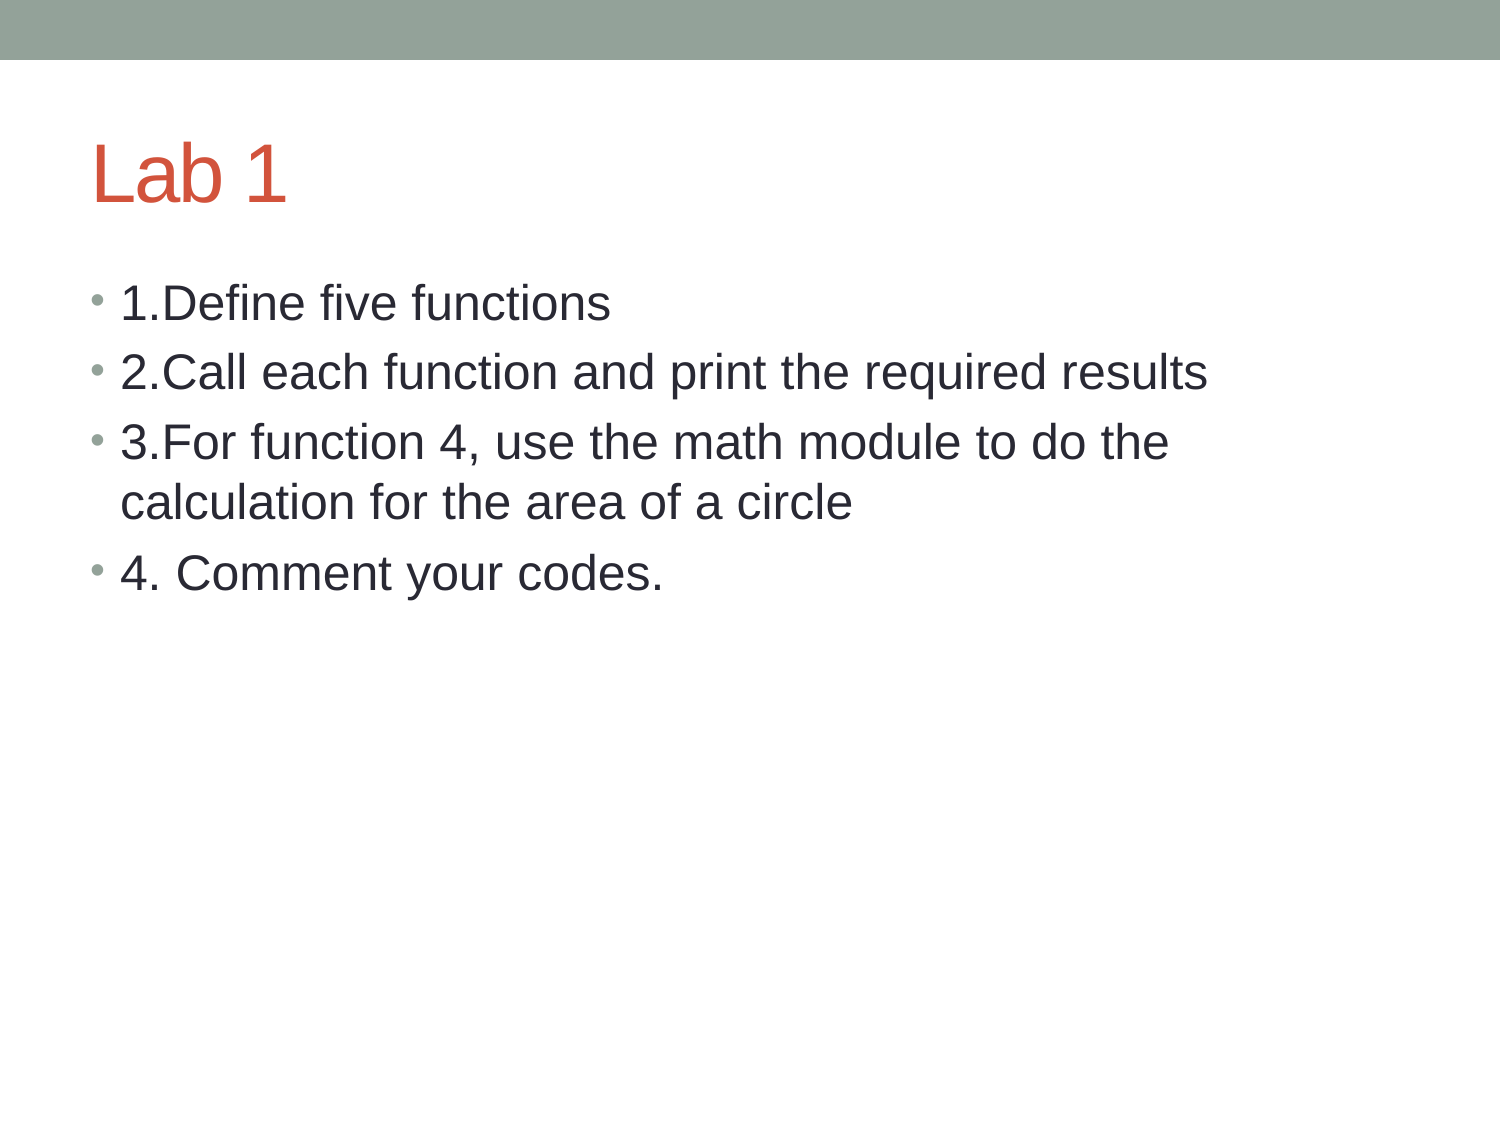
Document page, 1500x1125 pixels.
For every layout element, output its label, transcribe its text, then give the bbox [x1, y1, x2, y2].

list 1.Define five functions 2.Call each function and print the required results 3.For function 4, use the math module to do the calculation for the area of a circle 4. Comment your codes. [75, 262, 1425, 1063]
title Lab 1 [75, 87, 1425, 250]
